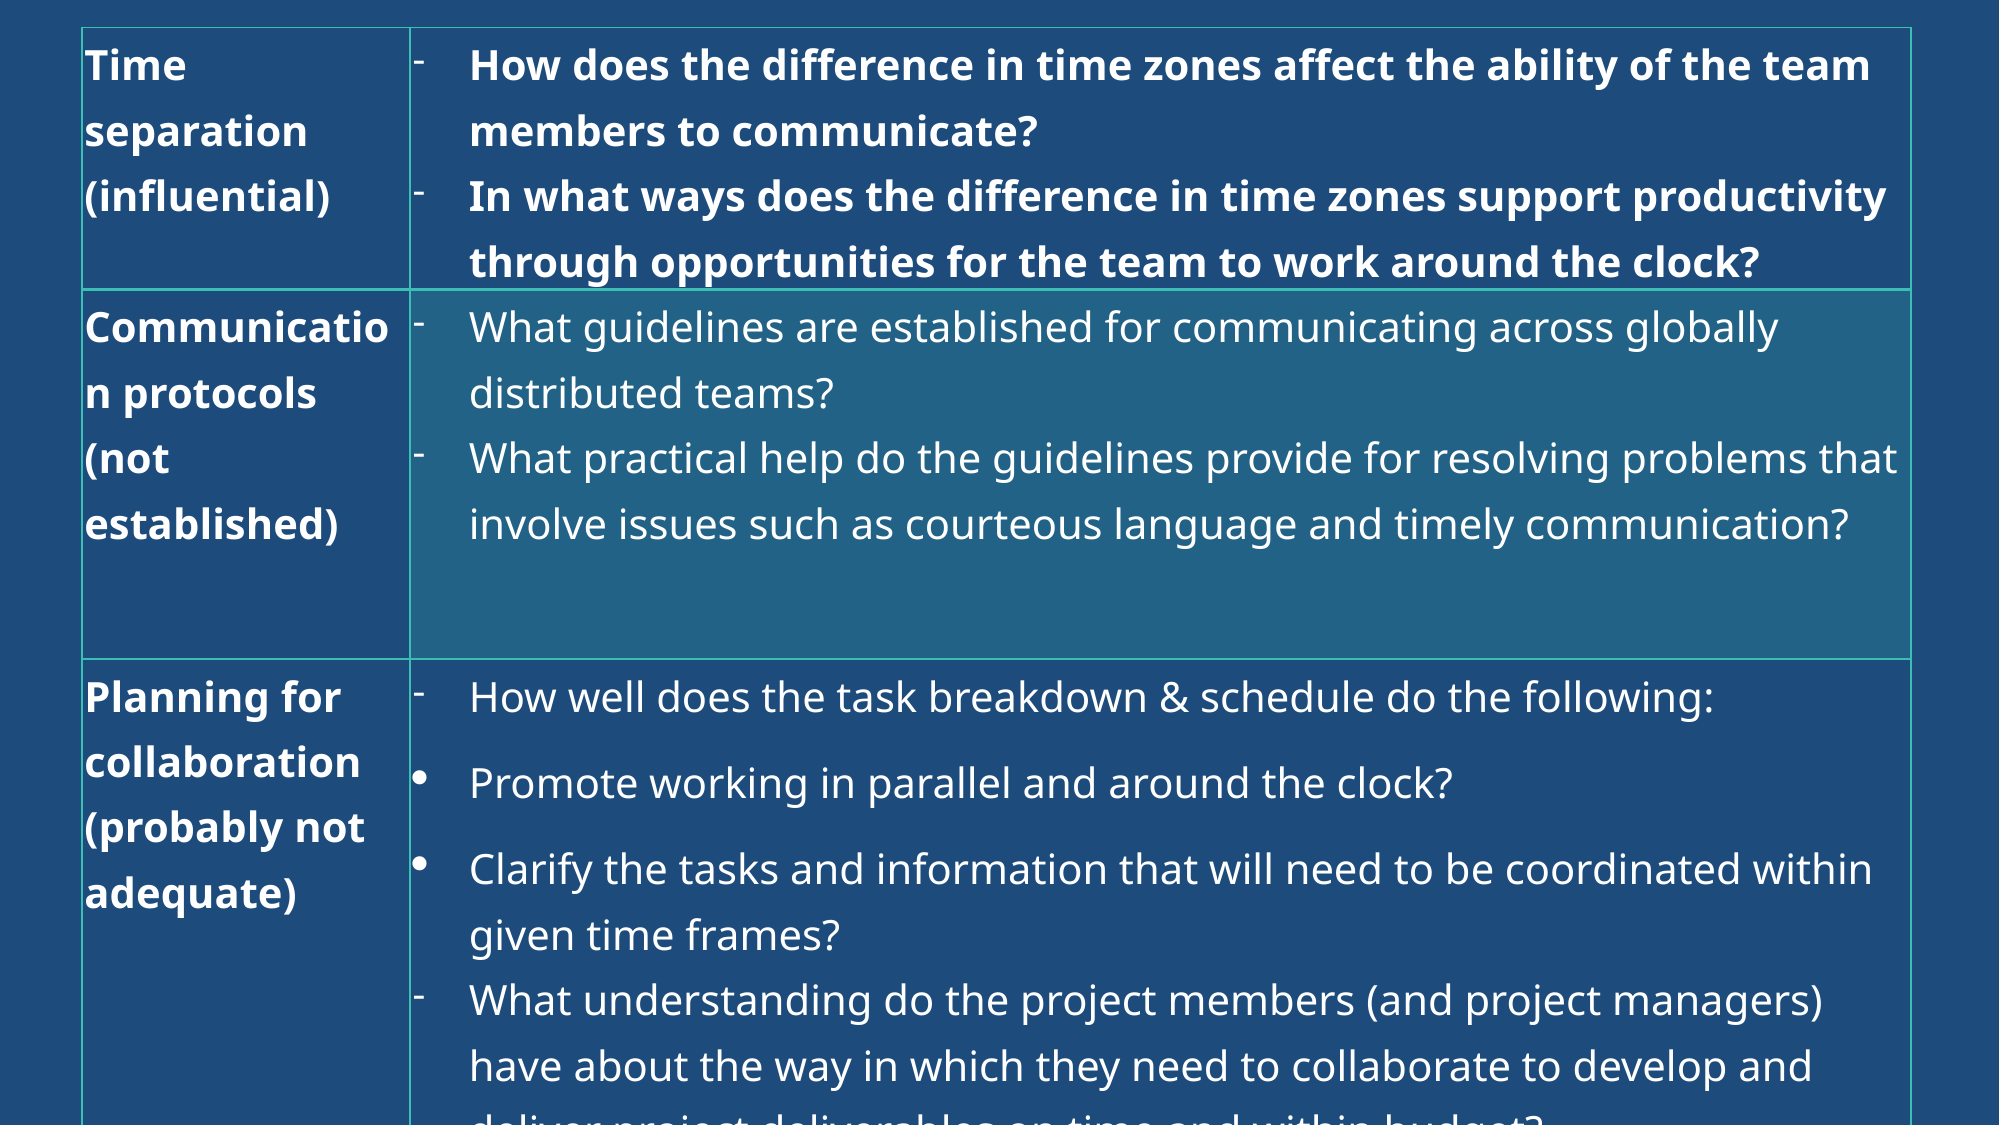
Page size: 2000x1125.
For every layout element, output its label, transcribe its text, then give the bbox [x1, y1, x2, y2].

table_cell Communication protocols (not established) [83, 291, 409, 658]
table_header How does the difference in time zones affect the ability of the team members to communicate? In what ways does the difference in time zones support productivity through opportunities for the team to work around the clock? [411, 28, 1910, 288]
table_header Time separation (influential) [83, 28, 409, 288]
table_cell How well does the task breakdown & schedule do the following: Promote working in parallel and around the clock? Clarify the tasks and information that will need to be coordinated within given time frames? What understanding do the project members (and project managers) have about the way in which they need to collaborate to develop and deliver project deliverables on time and within budget? What plans do the project managers have for ensuring the necessary communication and collaboration? [411, 660, 1910, 1125]
table_cell Planning for collaboration (probably not adequate) [83, 660, 409, 1125]
table_cell What guidelines are established for communicating across globally distributed teams? What practical help do the guidelines provide for resolving problems that involve issues such as courteous language and timely communication? [411, 291, 1910, 658]
